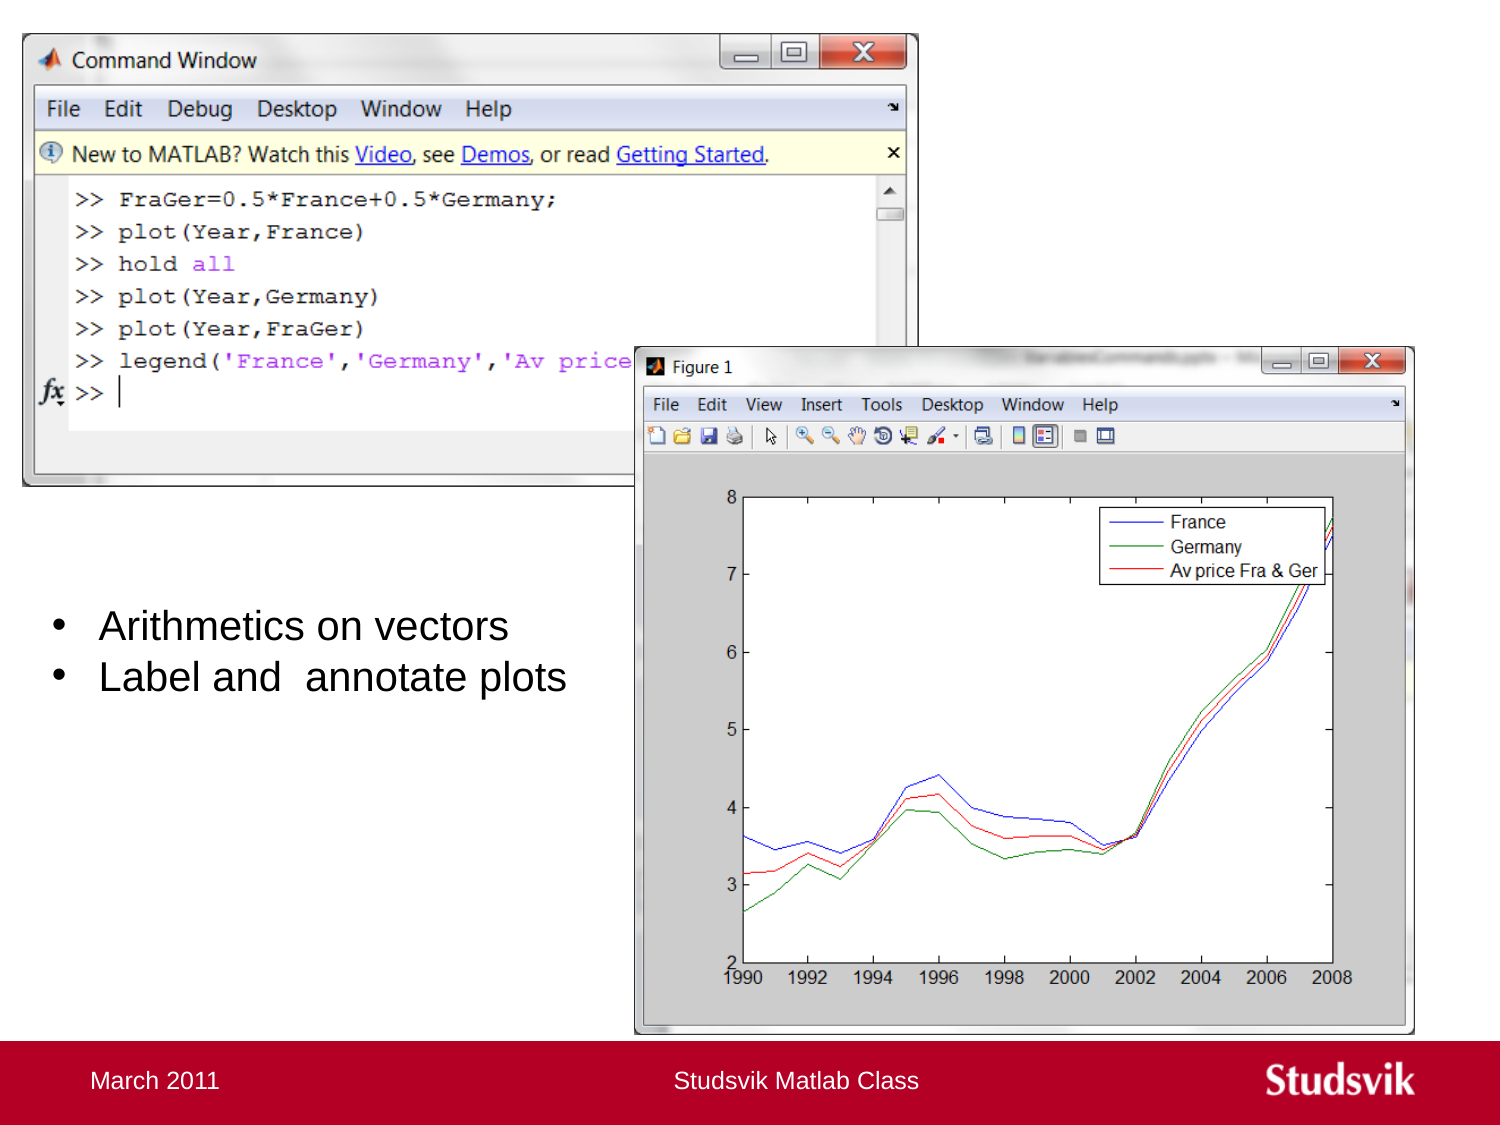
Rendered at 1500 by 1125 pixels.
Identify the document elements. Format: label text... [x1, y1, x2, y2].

text_box Arithmetics on vectors Label and annotate plots [37, 591, 603, 707]
footer Studsvik Matlab Class [559, 1049, 1035, 1110]
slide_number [75, 1049, 465, 1110]
picture [22, 32, 1416, 1036]
picture [0, 1041, 1500, 1125]
